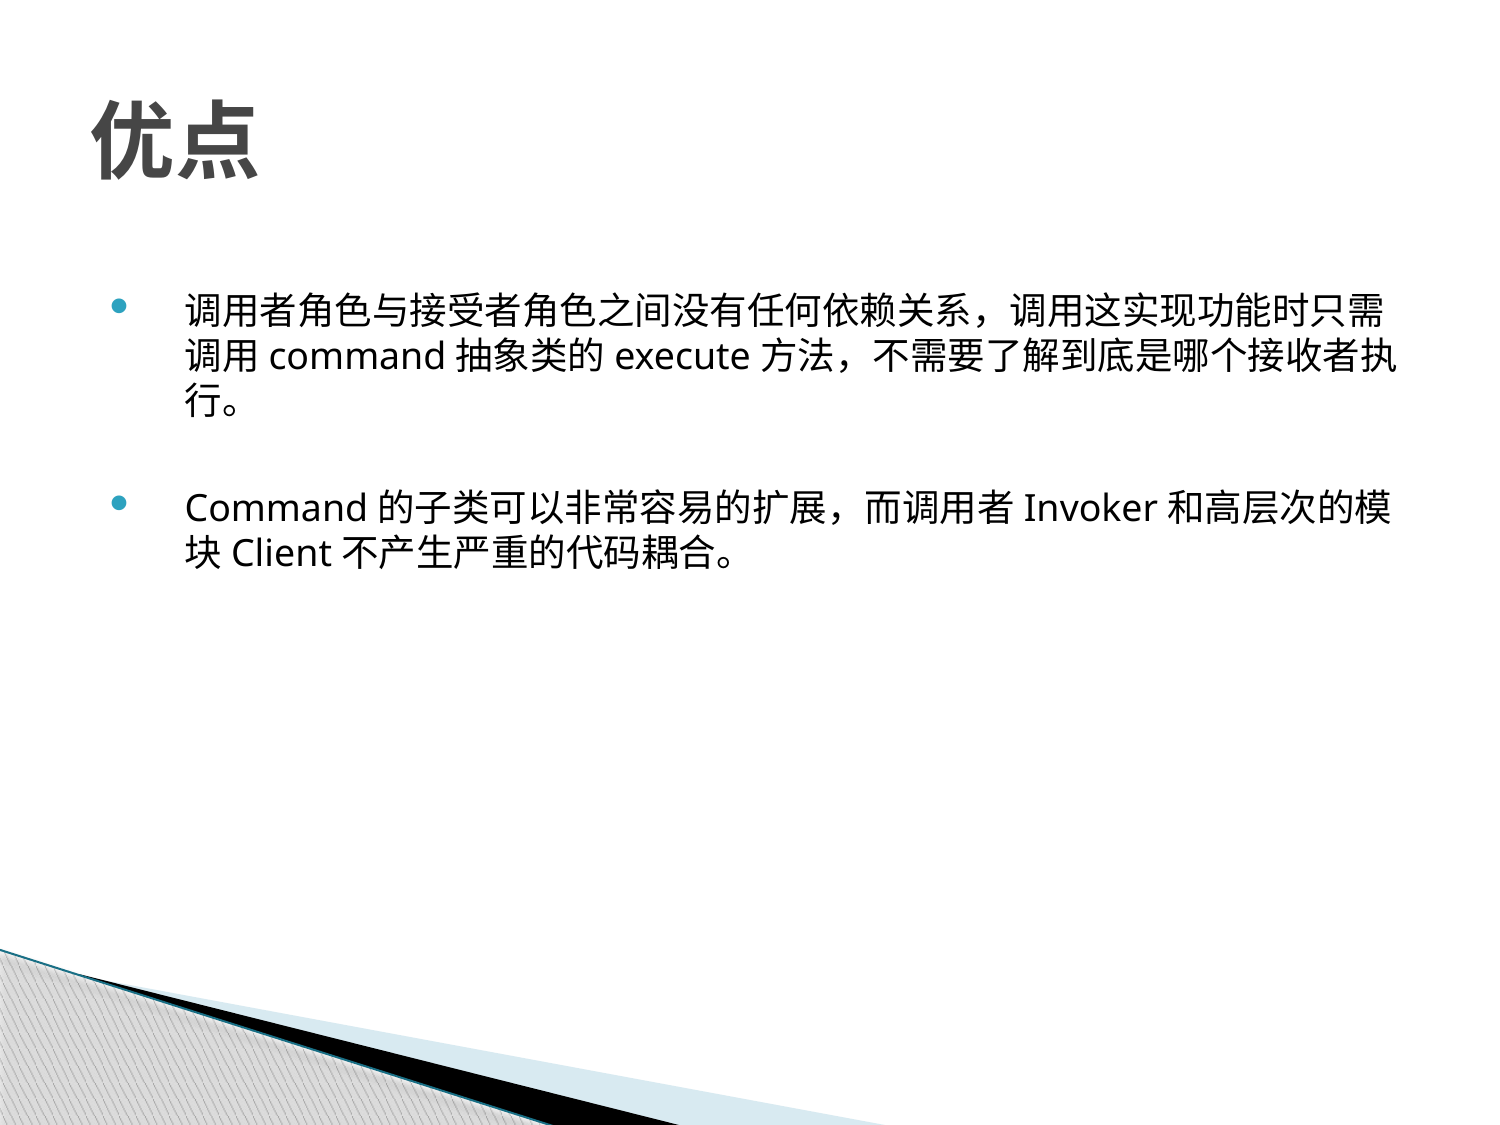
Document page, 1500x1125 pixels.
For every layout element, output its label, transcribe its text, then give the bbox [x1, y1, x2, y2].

title 优点 [75, 45, 1425, 233]
list 调用者角色与接受者角色之间没有任何依赖关系，调用这实现功能时只需调用command抽象类的execute方法，不需要了解到底是哪个接收者执行。 Command的子类可以非常容易的扩展，而调用者Invoker和高层次的模块Client不产生严重的代码耦合。 [76, 226, 1427, 976]
